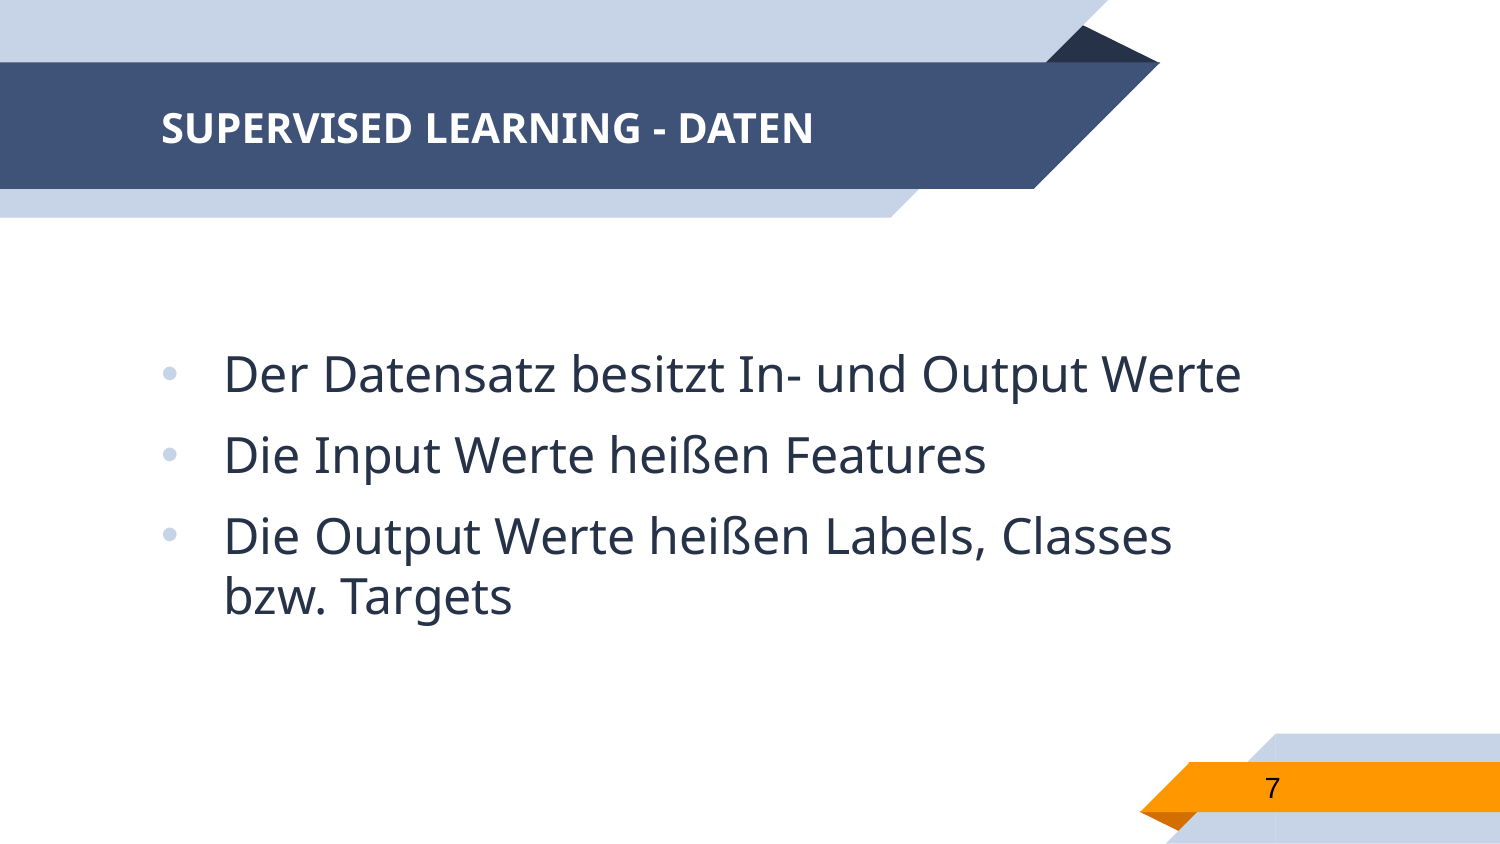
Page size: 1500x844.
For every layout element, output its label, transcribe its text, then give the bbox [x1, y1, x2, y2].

list Der Datensatz besitzt In- und Output Werte Die Input Werte heißen Features Die Output Werte heißen Labels, Classes bzw. Targets [133, 225, 1292, 742]
title SUPERVISED LEARNING - DATEN [133, 64, 1035, 190]
slide_number 7 [1249, 760, 1494, 813]
